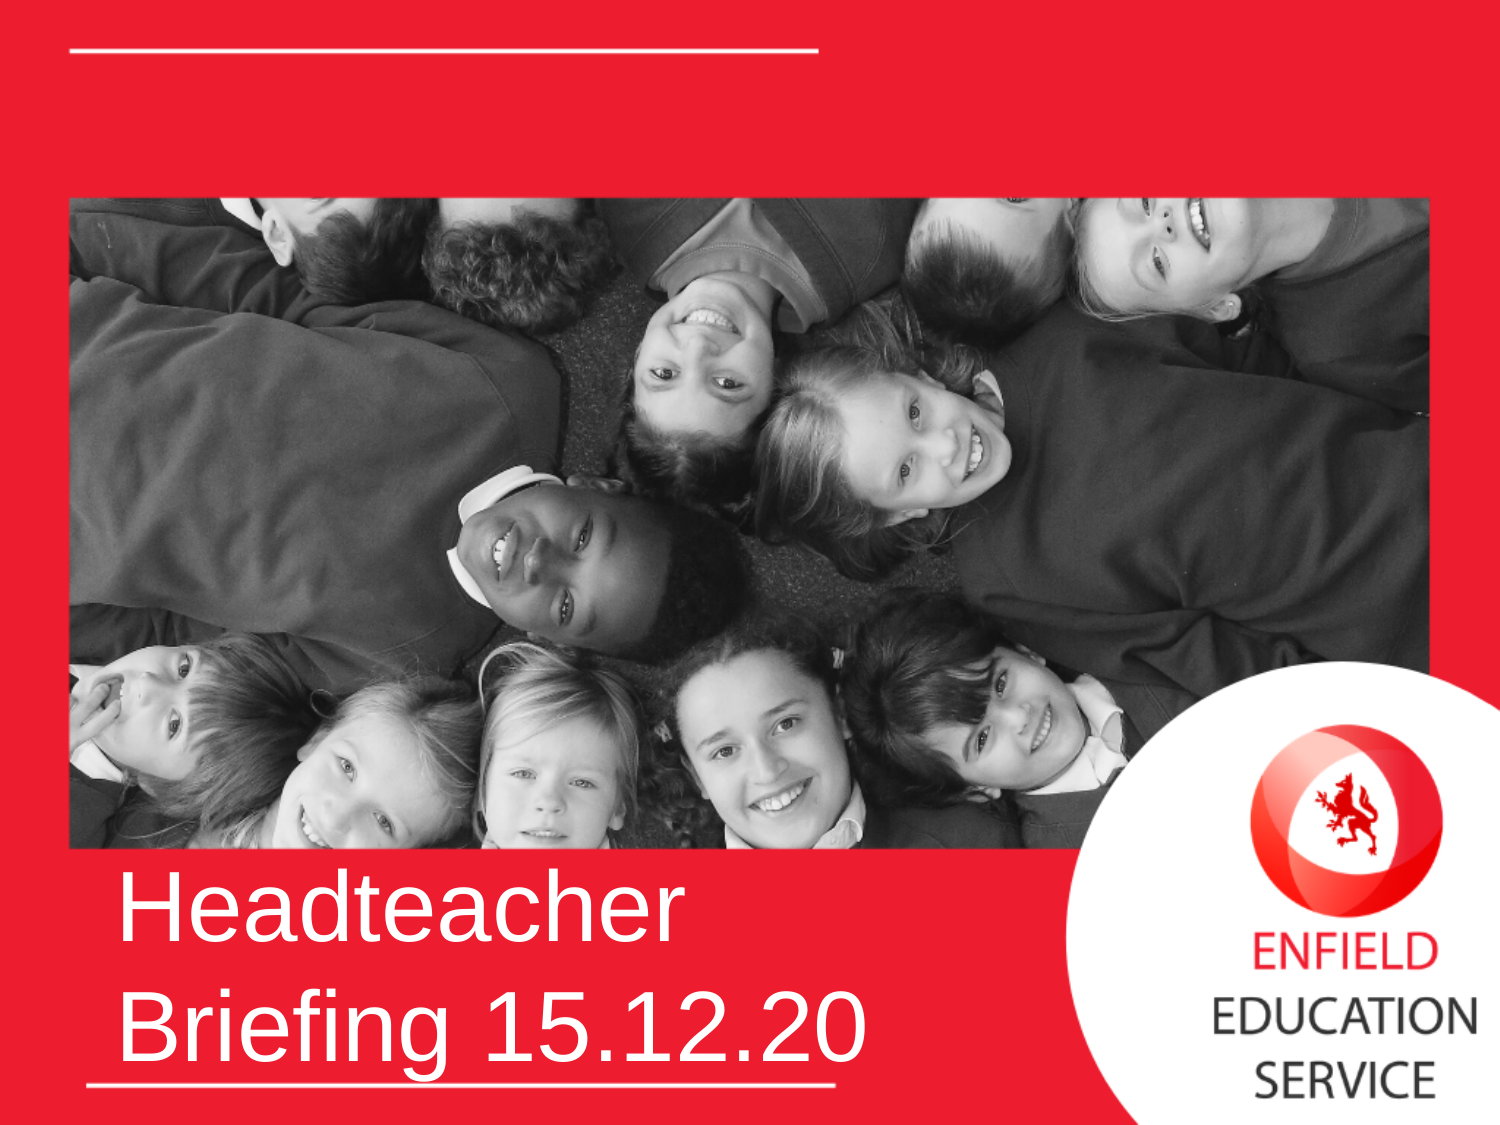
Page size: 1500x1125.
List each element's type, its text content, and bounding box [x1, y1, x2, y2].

picture [0, 0, 1500, 1125]
list Headteacher Briefing 15.12.20 [100, 834, 999, 1071]
